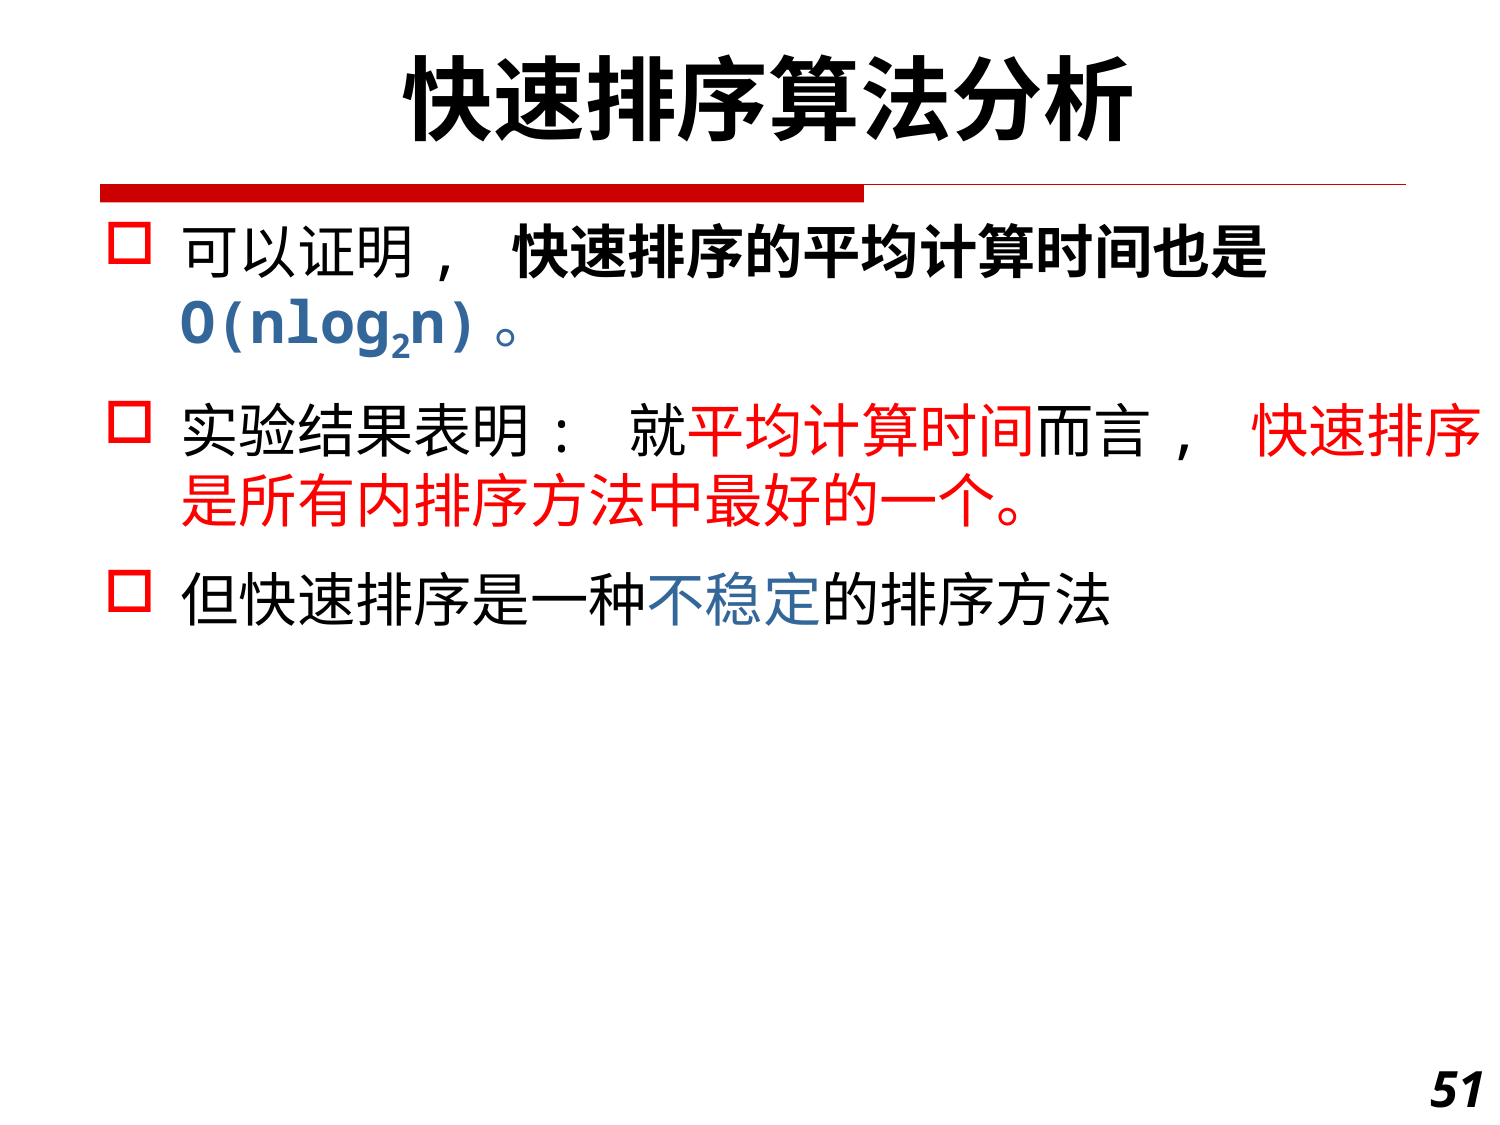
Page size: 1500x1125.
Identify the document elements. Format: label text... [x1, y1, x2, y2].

text_box 51 [1400, 1049, 1500, 1125]
text_box 快速排序算法分析 [75, 34, 1463, 160]
list 可以证明, 快速排序的平均计算时间也是O(nlog2n)。 实验结果表明: 就平均计算时间而言, 快速排序是所有内排序方法中最好的一个。 但快速排序是一种不稳定的排序方法 [88, 208, 1500, 587]
